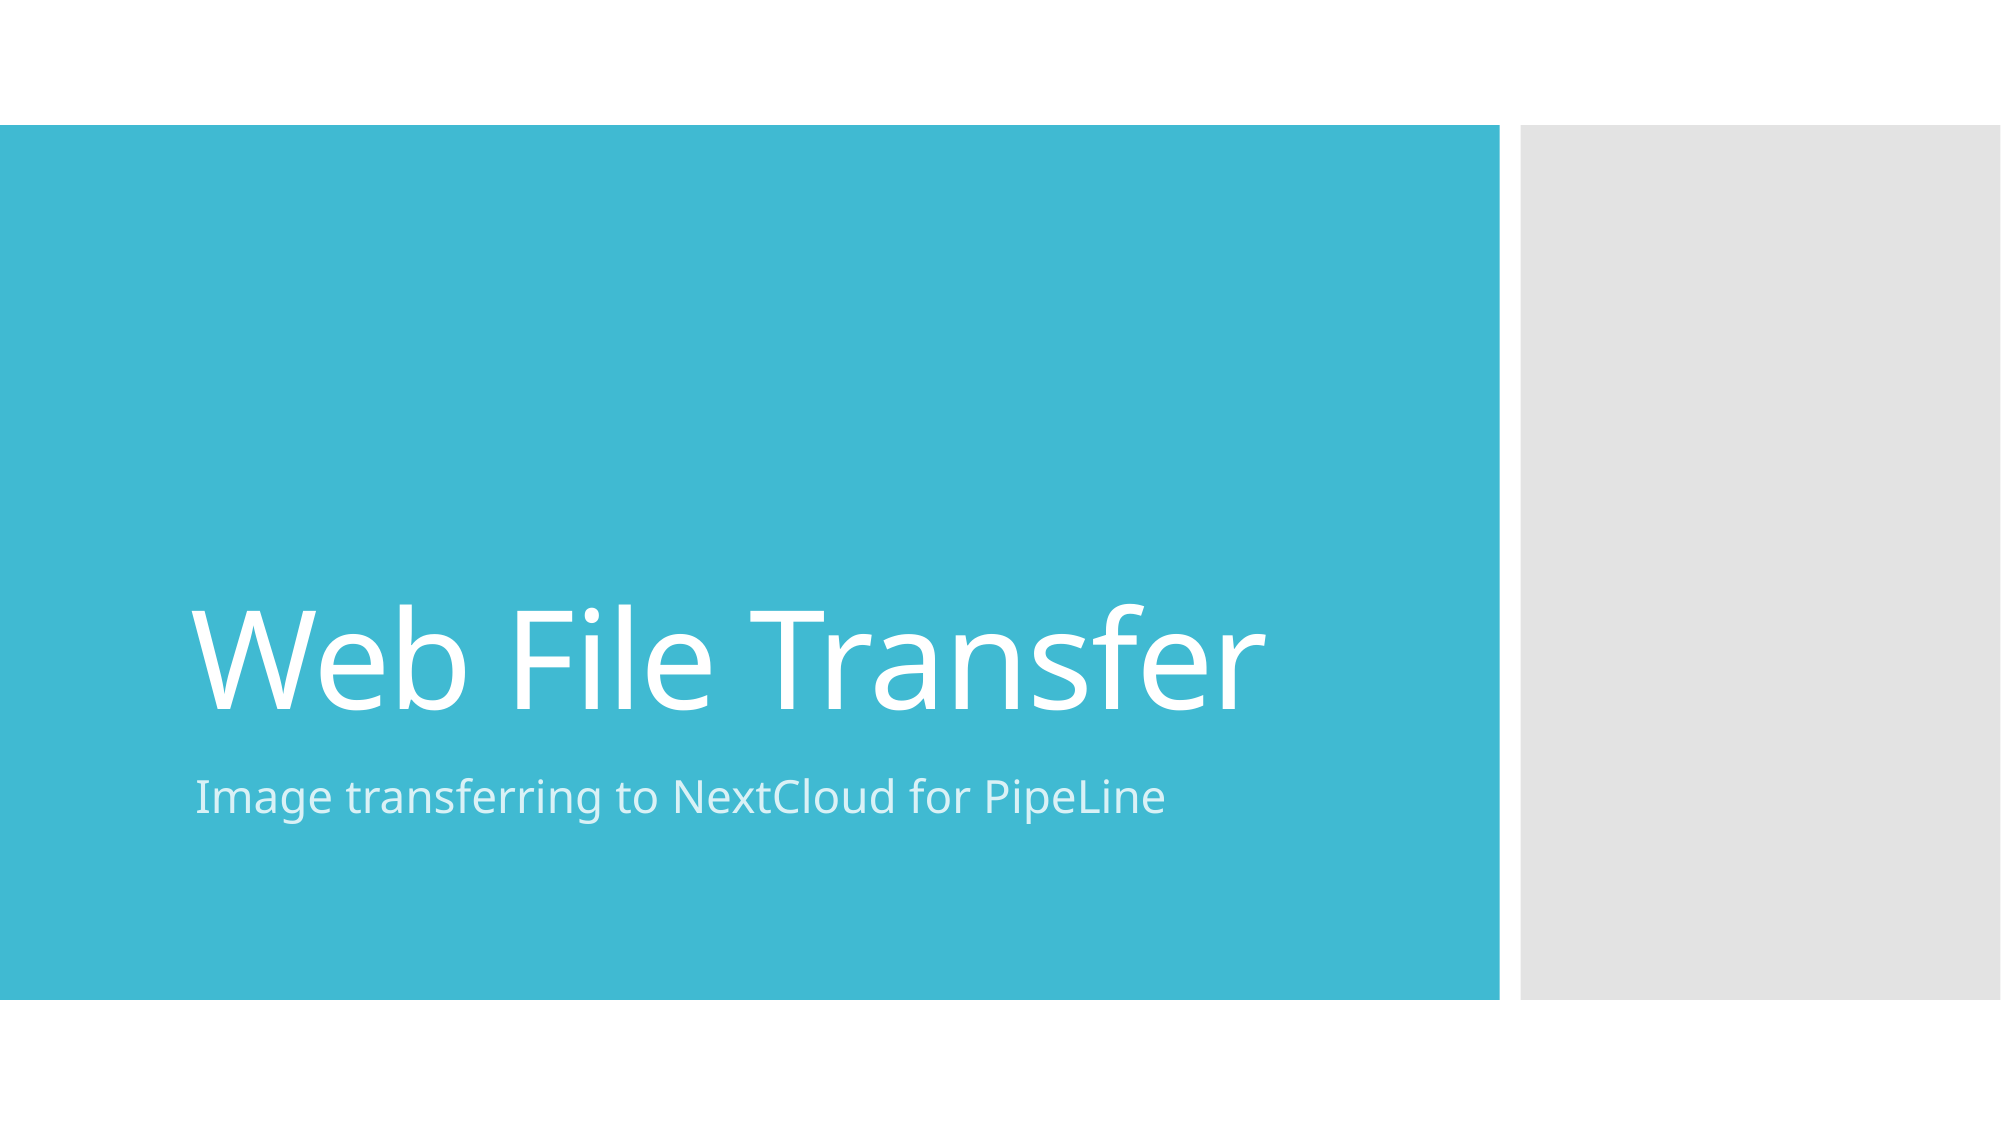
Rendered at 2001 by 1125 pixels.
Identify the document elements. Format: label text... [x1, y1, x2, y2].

title Web File Transfer [175, 213, 1376, 747]
subtitle Image transferring to NextCloud for PipeLine [180, 766, 1381, 917]
